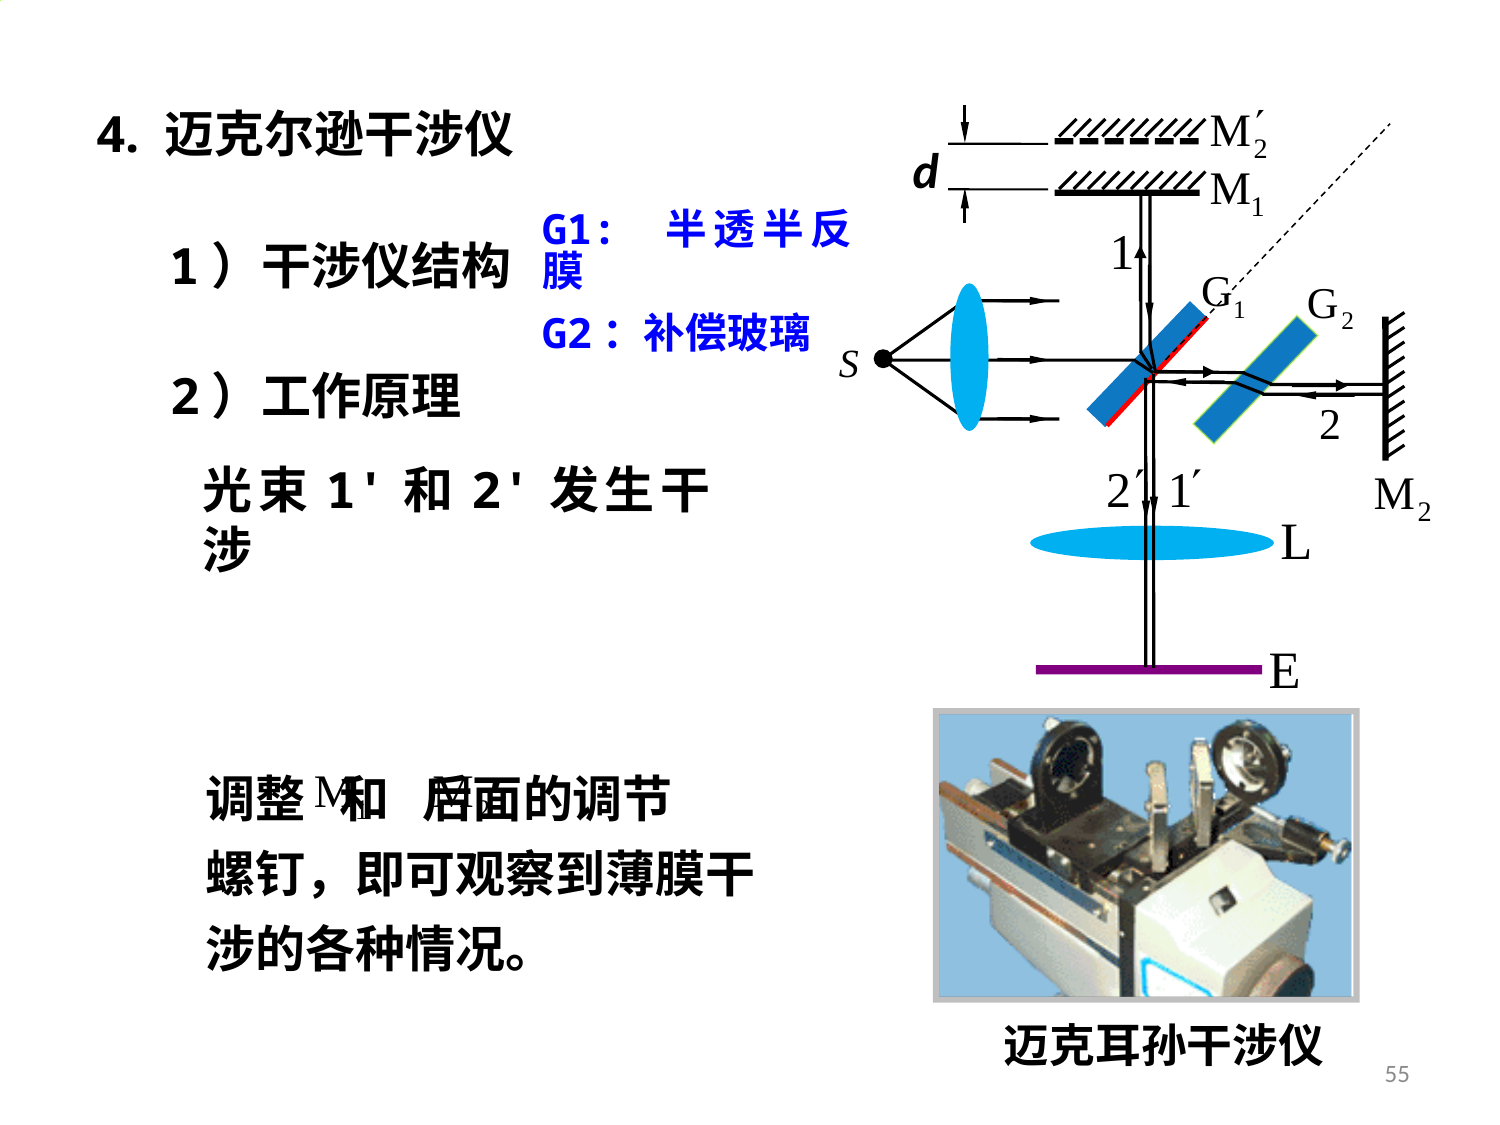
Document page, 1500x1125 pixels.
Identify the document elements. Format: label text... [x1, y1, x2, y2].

text_box 迈克耳孙干涉仪 [989, 1009, 1340, 1080]
picture [938, 714, 1354, 997]
text_box 2）工作原理 [155, 357, 522, 432]
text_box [1054, 118, 1201, 142]
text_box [429, 767, 494, 825]
text_box [1086, 301, 1194, 428]
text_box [1107, 223, 1135, 278]
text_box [1206, 105, 1271, 163]
slide_number 55 [1074, 1042, 1425, 1103]
text_box [874, 350, 882, 367]
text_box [1054, 171, 1201, 193]
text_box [1312, 398, 1350, 448]
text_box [831, 340, 869, 388]
text_box G1: 半透半反膜 G2：补偿玻璃 [527, 203, 868, 365]
text_box [1193, 317, 1306, 444]
text_box [1030, 525, 1140, 560]
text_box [976, 406, 1060, 431]
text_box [886, 347, 1137, 372]
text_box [897, 105, 1049, 224]
text_box 4. 迈克尔逊干涉仪 [81, 95, 727, 170]
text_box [1195, 262, 1251, 330]
text_box 1）干涉仪结构 [154, 227, 527, 302]
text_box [1098, 461, 1140, 517]
text_box 调整 和 后面的调节 螺钉，即可观察到薄膜干 涉的各种情况。 [190, 744, 771, 985]
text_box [1265, 648, 1306, 693]
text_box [1206, 171, 1266, 222]
text_box [950, 283, 989, 346]
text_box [1277, 519, 1316, 564]
text_box [951, 380, 988, 431]
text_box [311, 767, 370, 825]
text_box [976, 288, 1060, 313]
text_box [1370, 469, 1435, 527]
text_box 光束1'和2'发生干涉 [187, 451, 726, 587]
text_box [1165, 461, 1208, 517]
text_box [1159, 525, 1272, 561]
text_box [1300, 274, 1364, 341]
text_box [1385, 312, 1405, 461]
